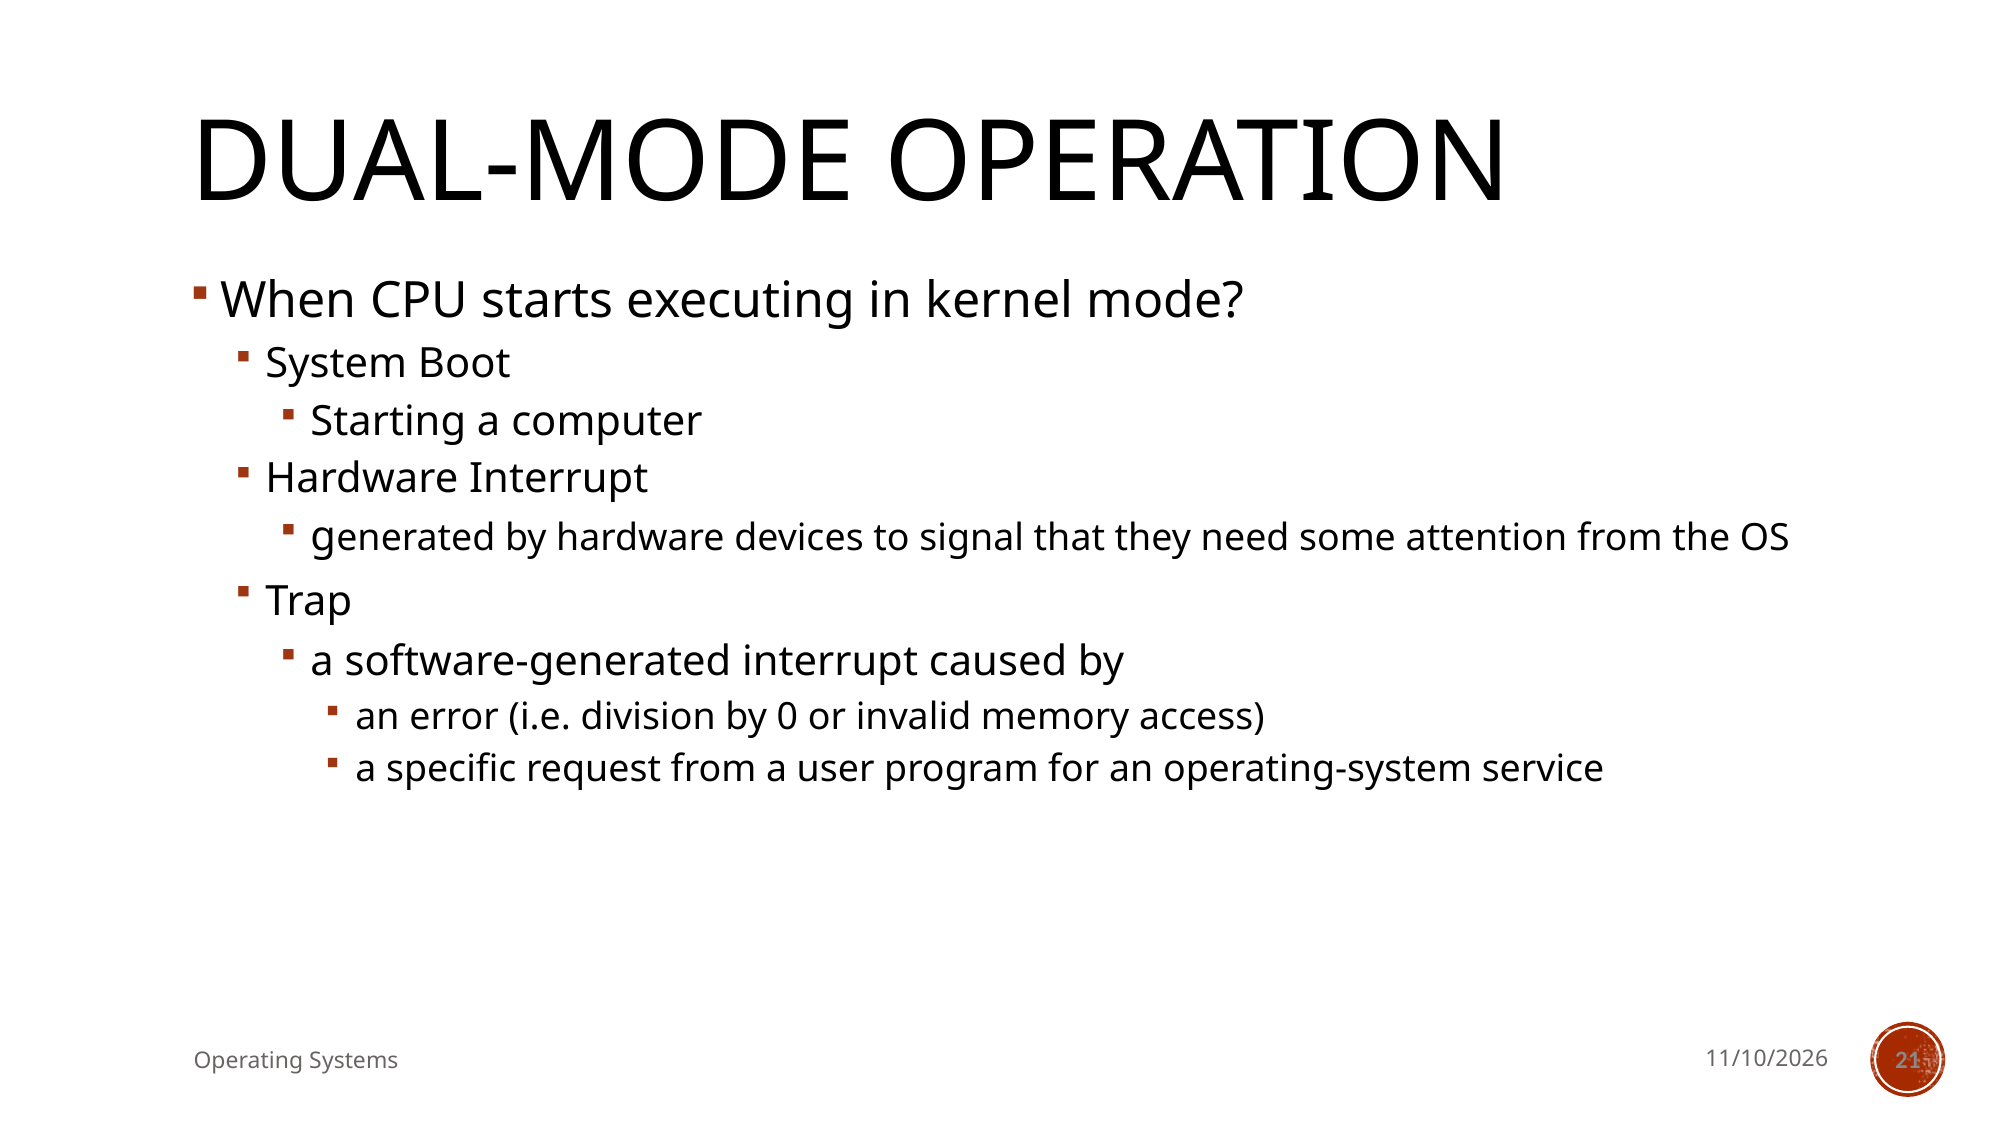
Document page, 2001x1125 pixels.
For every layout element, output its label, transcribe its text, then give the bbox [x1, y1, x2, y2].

footer Operating Systems [178, 1028, 1217, 1089]
title Dual-Mode Operation [175, 79, 1826, 248]
list When CPU starts executing in kernel mode? System Boot Starting a computer Hardware Interrupt generated by hardware devices to signal that they need some attention from the OS Trap a software-generated interrupt caused by an error (i.e. division by 0 or invalid memory access) a specific request from a user program for an operating-system service [175, 266, 1826, 1013]
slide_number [1306, 1028, 1844, 1089]
slide_number 21 [1855, 1028, 1961, 1089]
